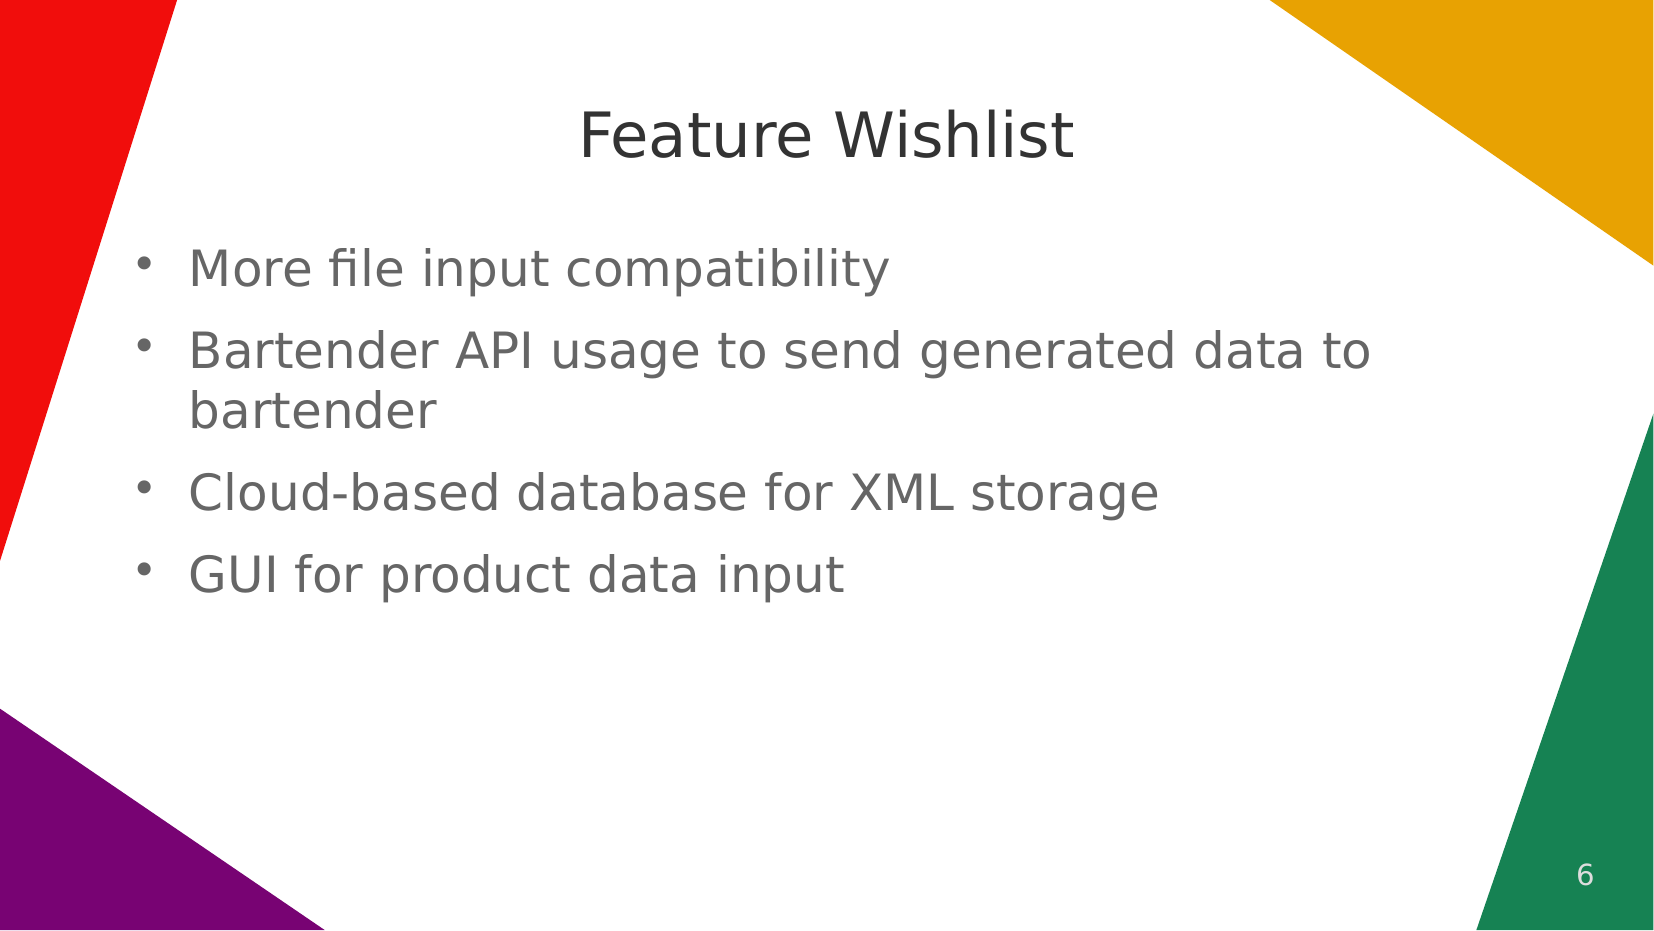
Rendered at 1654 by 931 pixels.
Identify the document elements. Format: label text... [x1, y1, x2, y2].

title Feature Wishlist [118, 59, 1536, 207]
slide_number 6 [1210, 856, 1595, 916]
list More file input compatibility Bartender API usage to send generated data to bartender Cloud-based database for XML storage GUI for product data input [118, 236, 1536, 827]
